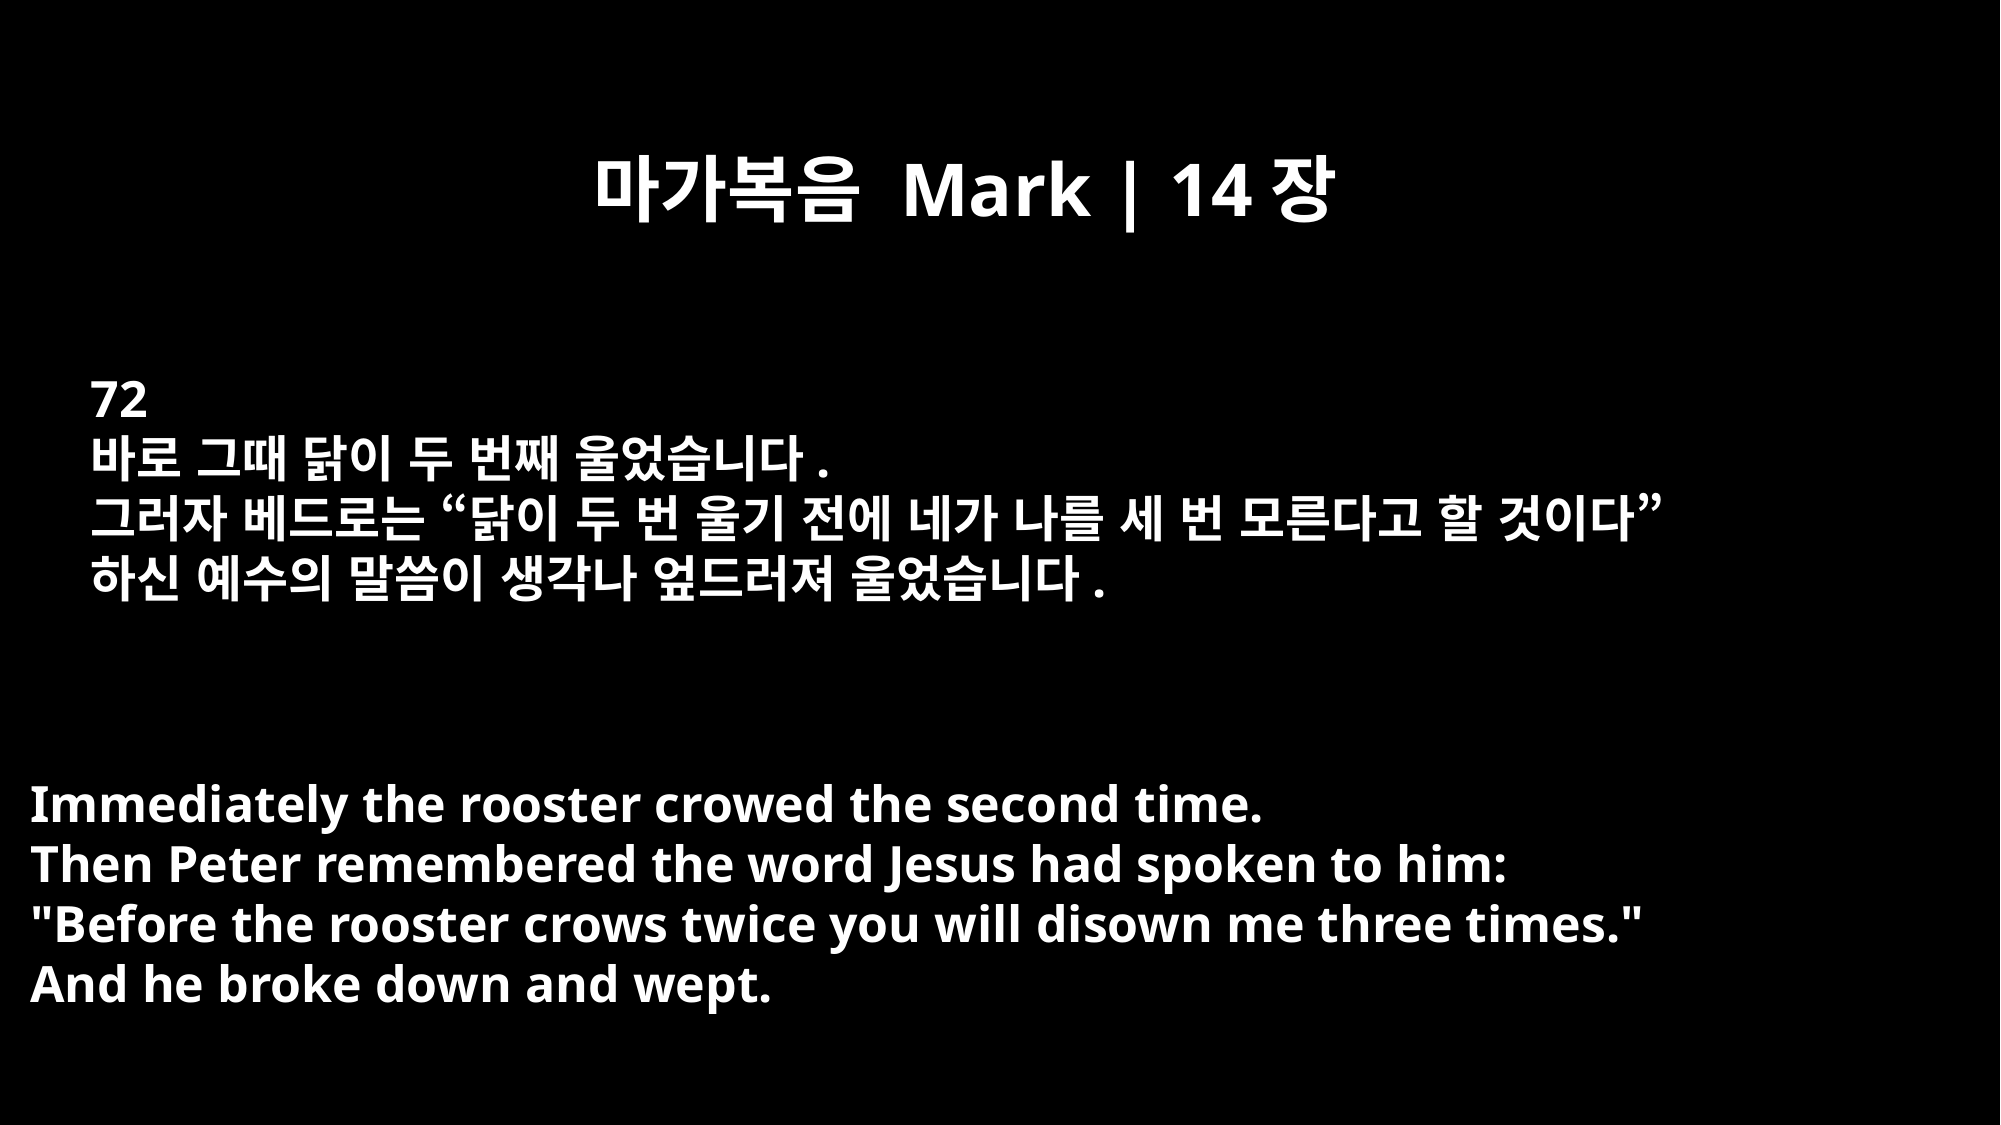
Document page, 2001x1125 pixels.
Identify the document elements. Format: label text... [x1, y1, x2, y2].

text_box Immediately the rooster crowed the second time. Then Peter remembered the word Jesus had spoken to him: "Before the rooster crows twice you will disown me three times." And he broke down and wept. [15, 764, 1673, 1020]
text_box 72 바로 그때 닭이 두 번째 울었습니다. 그러자 베드로는 “닭이 두 번 울기 전에 네가 나를 세 번 모른다고 할 것이다” 하신 예수의 말씀이 생각나 엎드러져 울었습니다. [75, 359, 1693, 615]
text_box 마가복음 Mark | 14장 [578, 136, 1354, 239]
